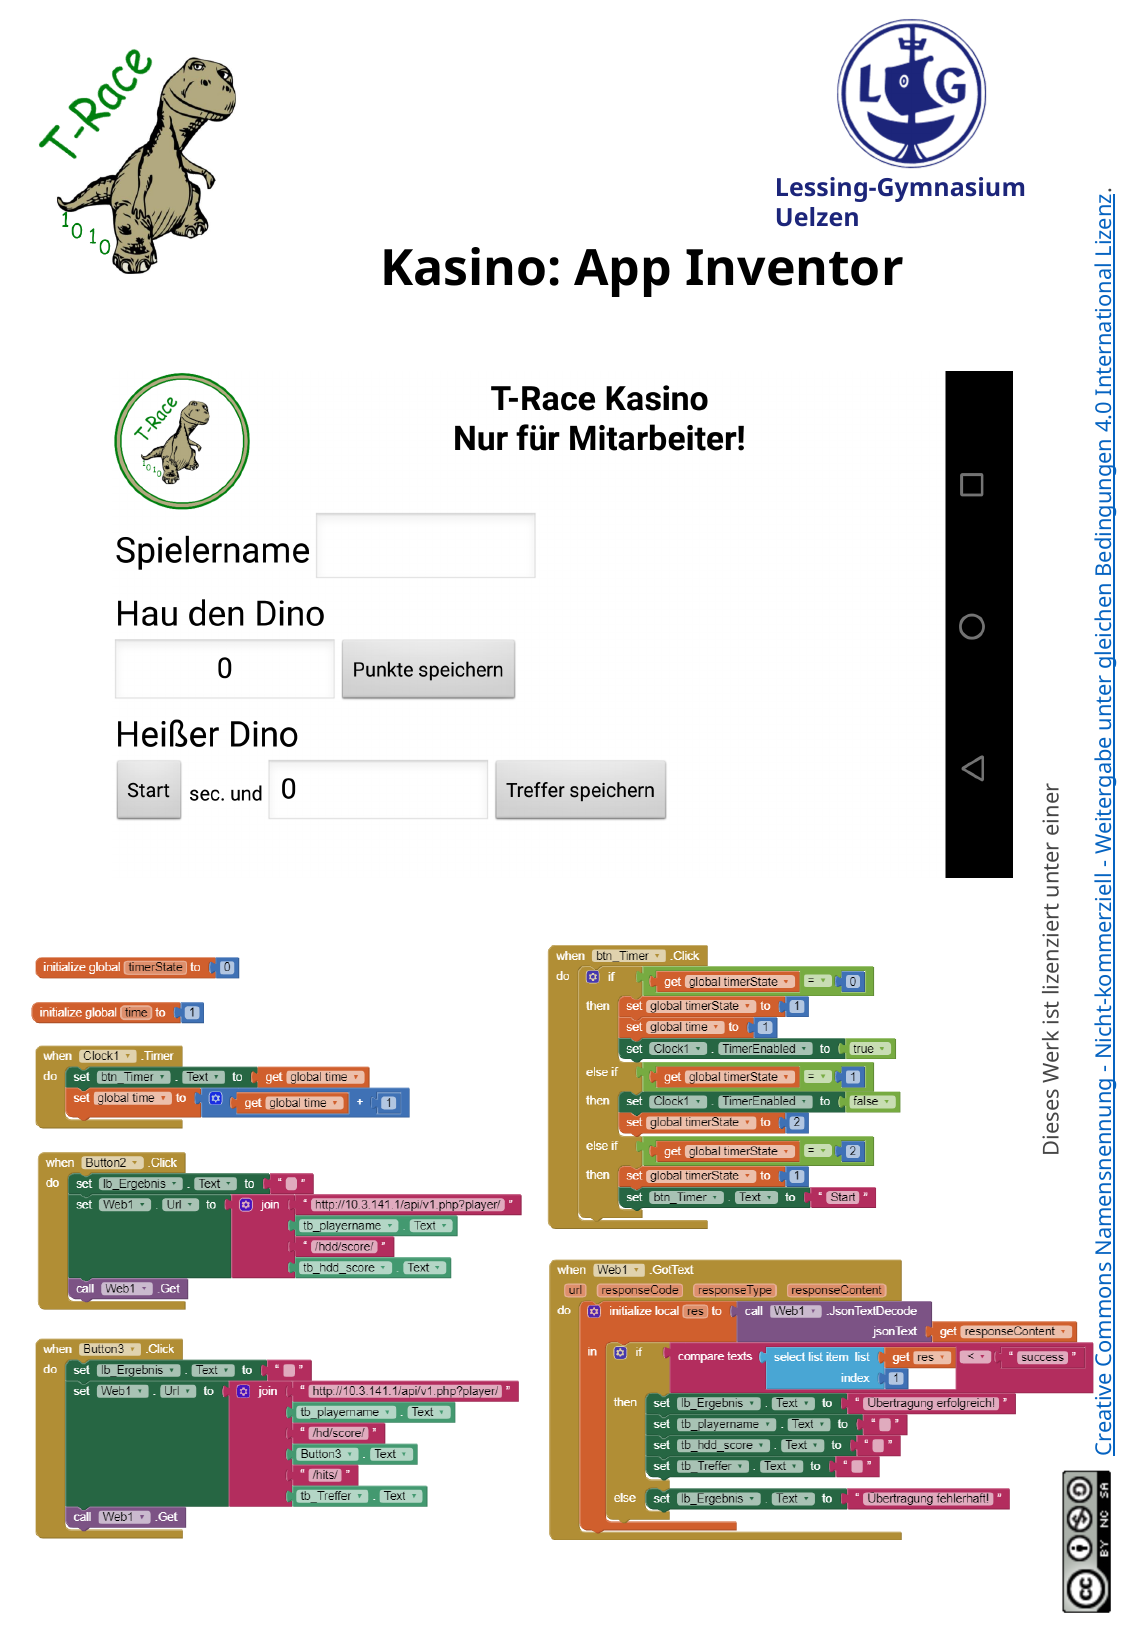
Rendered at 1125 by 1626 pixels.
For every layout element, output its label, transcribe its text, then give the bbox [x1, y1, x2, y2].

picture [22, 37, 301, 304]
text_box Kasino: App Inventor [365, 227, 1029, 303]
picture [112, 371, 1013, 878]
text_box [1029, 142, 1125, 1613]
picture [31, 945, 1029, 1540]
picture [832, 14, 991, 173]
text_box Lessing-Gymnasium Uelzen [760, 164, 1029, 240]
